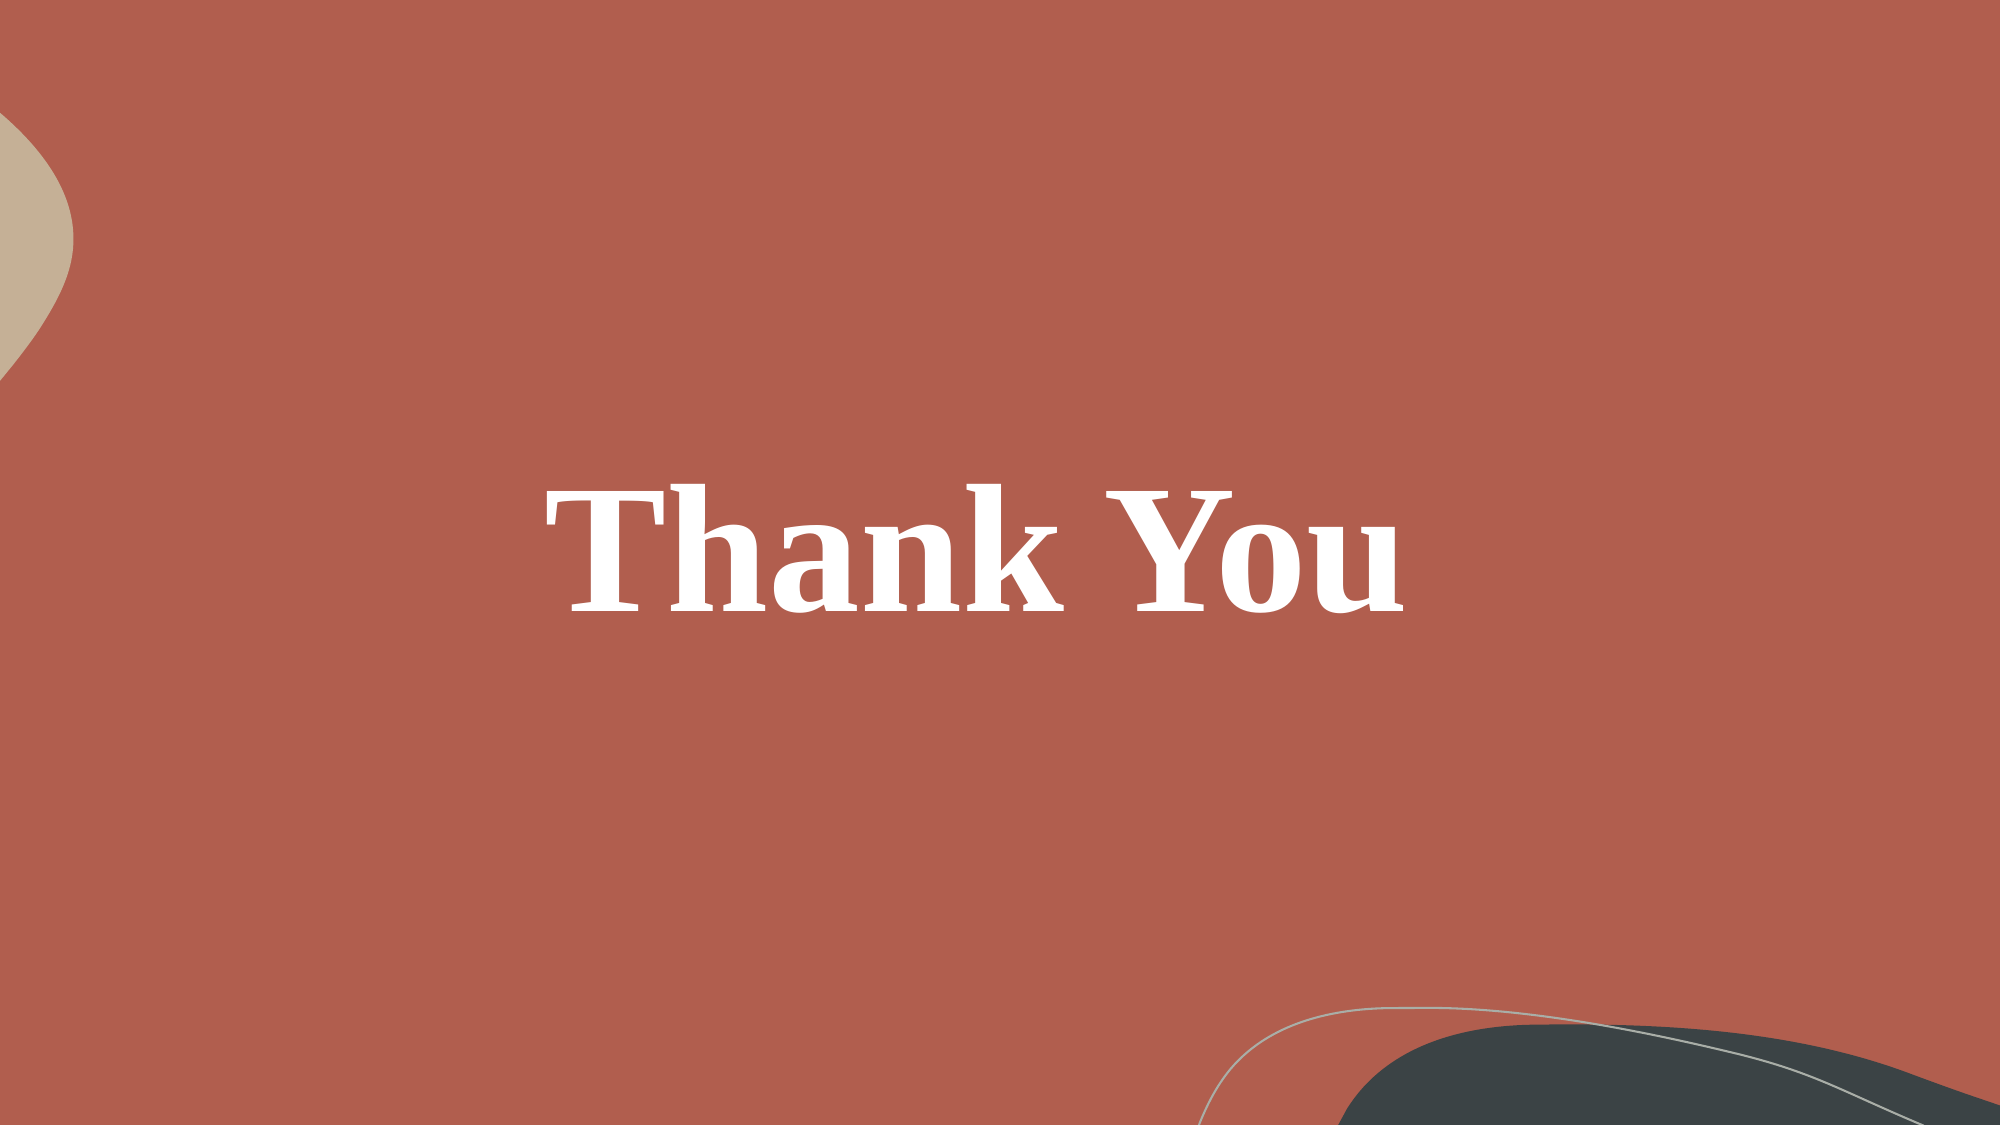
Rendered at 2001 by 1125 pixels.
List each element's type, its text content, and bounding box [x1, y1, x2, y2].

title Thank You [125, 283, 1875, 659]
